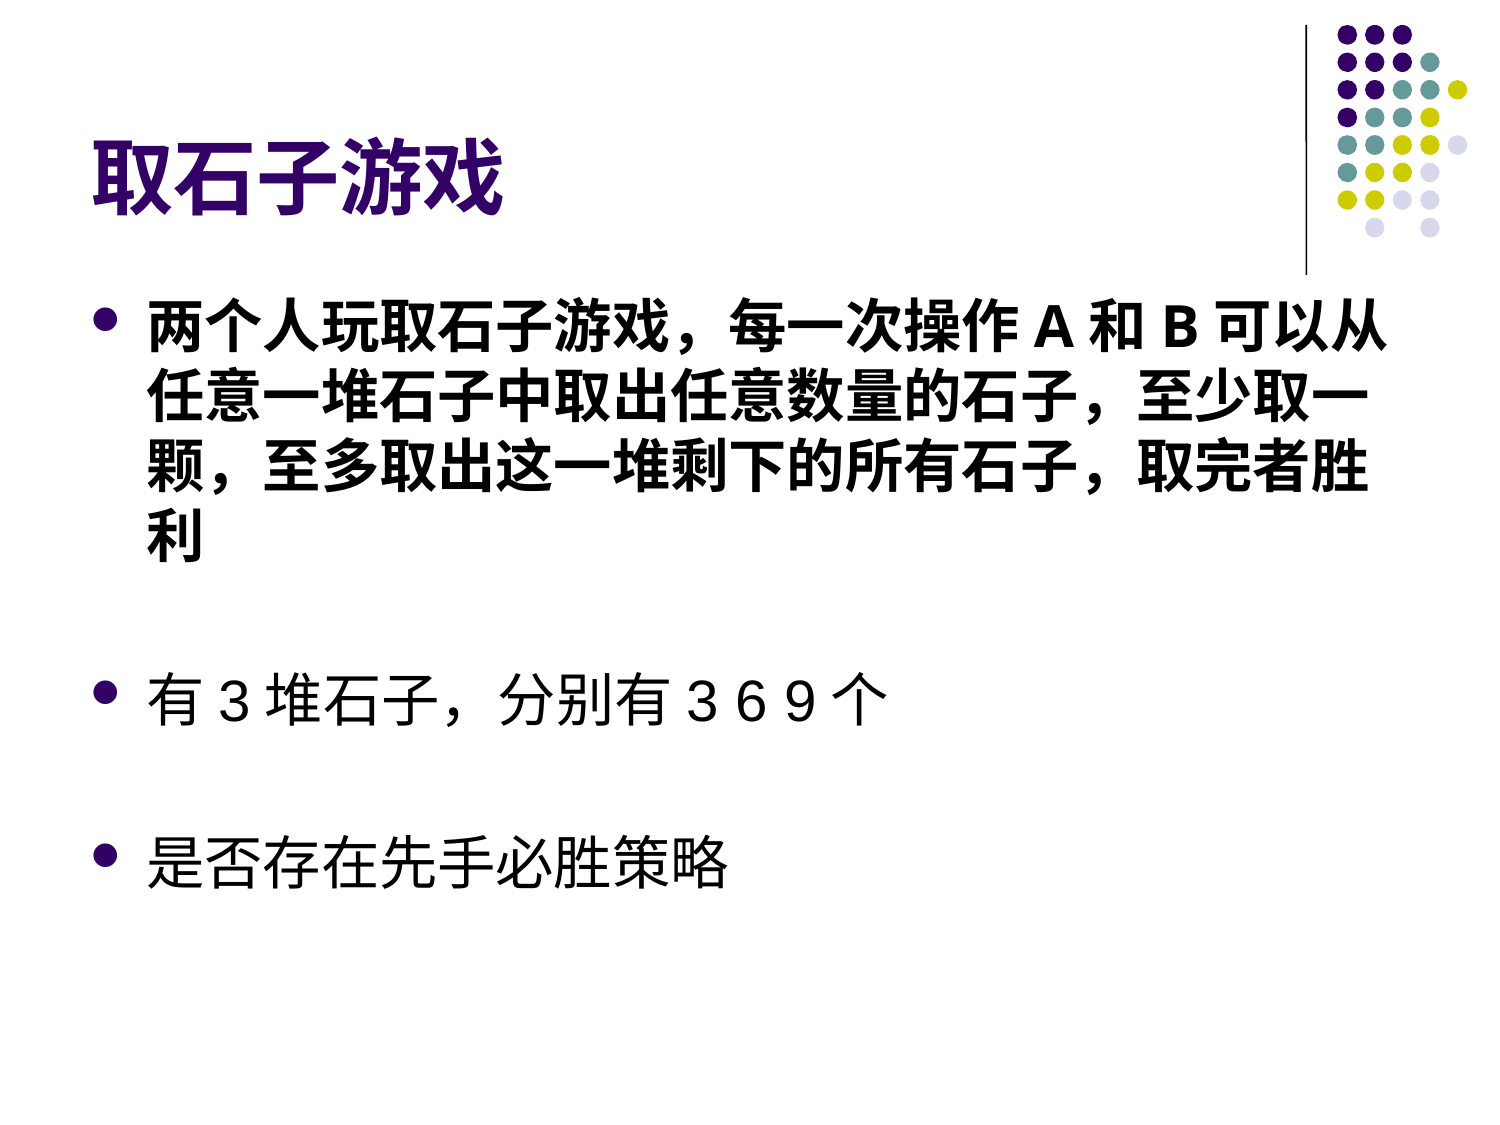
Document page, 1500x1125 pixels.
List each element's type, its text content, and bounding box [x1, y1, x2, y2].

list 两个人玩取石子游戏，每一次操作A和B可以从任意一堆石子中取出任意数量的石子，至少取一颗，至多取出这一堆剩下的所有石子，取完者胜利 有3堆石子，分别有3 6 9个 是否存在先手必胜策略 [74, 281, 1426, 1006]
title 取石子游戏 [74, 19, 1313, 233]
